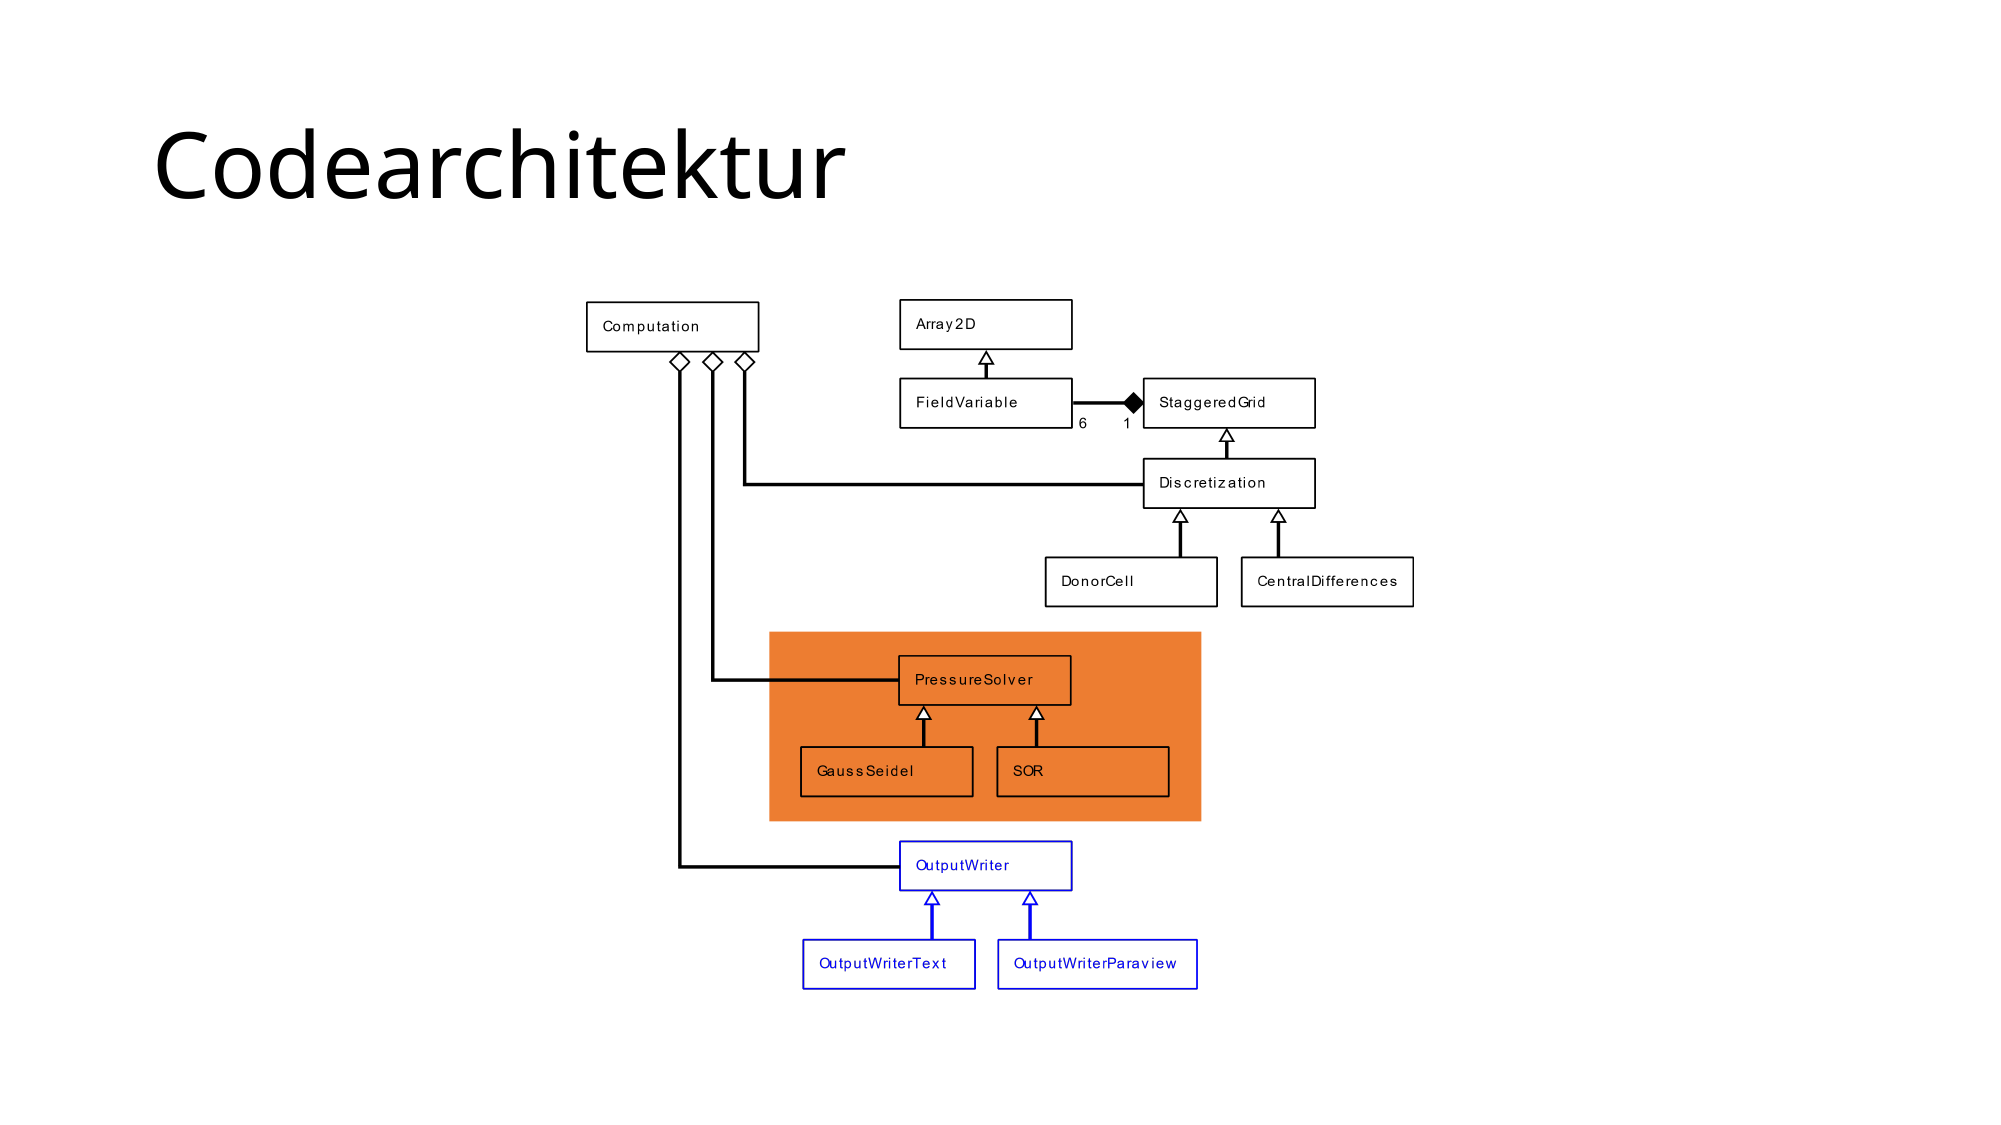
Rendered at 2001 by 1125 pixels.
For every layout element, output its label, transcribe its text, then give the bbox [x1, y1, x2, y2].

title Codearchitektur [137, 59, 1863, 278]
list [585, 299, 1414, 1014]
